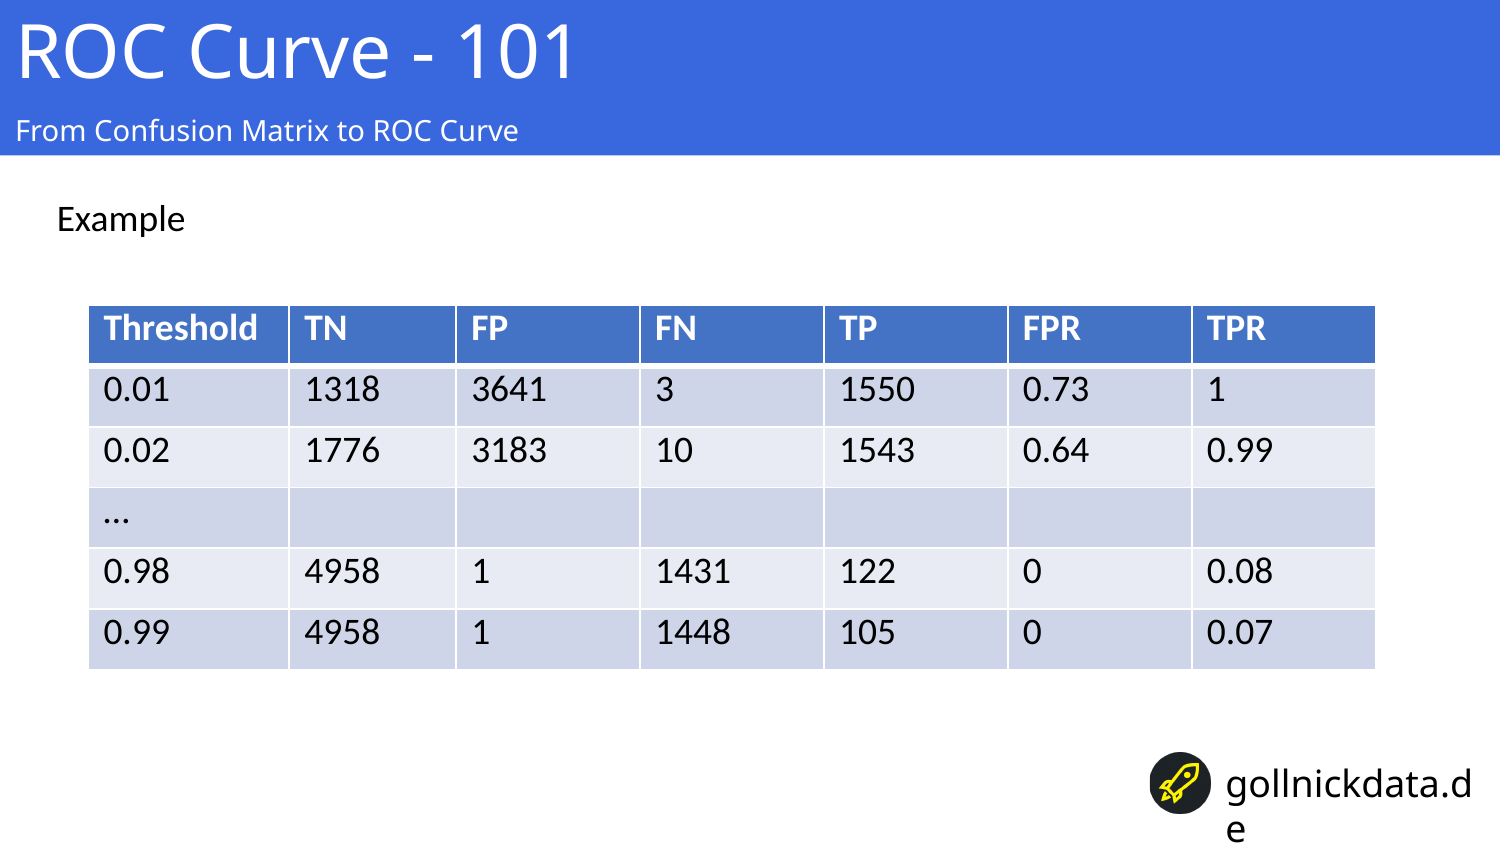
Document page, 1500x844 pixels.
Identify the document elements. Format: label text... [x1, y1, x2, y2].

table_header TP [825, 306, 1007, 363]
table_cell 0.64 [1009, 428, 1191, 487]
table_cell 0 [1009, 549, 1191, 608]
table_cell 3 [641, 369, 823, 426]
table_cell 122 [825, 549, 1007, 608]
table_cell [825, 488, 1007, 547]
table_cell 1431 [641, 549, 823, 608]
table_cell 3183 [457, 428, 639, 487]
table_cell 0.07 [1193, 610, 1375, 669]
table_header FP [457, 306, 639, 363]
list ROC Curve - 101 [0, 0, 1500, 108]
table_cell 0.99 [1193, 428, 1375, 487]
table_header Threshold [89, 306, 288, 363]
table_cell 1318 [290, 369, 455, 426]
table_cell 0.02 [89, 428, 288, 487]
table_cell 0.99 [89, 610, 288, 669]
table_header FPR [1009, 306, 1191, 363]
table_cell 1 [1193, 369, 1375, 426]
table_cell [641, 488, 823, 547]
table_cell 0.73 [1009, 369, 1191, 426]
table_cell 0.98 [89, 549, 288, 608]
table_cell [1009, 488, 1191, 547]
table_cell 0.08 [1193, 549, 1375, 608]
table_cell 0 [1009, 610, 1191, 669]
table_cell 1 [457, 549, 639, 608]
table_cell 1543 [825, 428, 1007, 487]
list From Confusion Matrix to ROC Curve [0, 108, 1500, 156]
table_cell 0.01 [89, 369, 288, 426]
table_header TPR [1193, 306, 1375, 363]
table_header TN [290, 306, 455, 363]
table_cell 1 [457, 610, 639, 669]
table_cell 10 [641, 428, 823, 487]
table_header FN [641, 306, 823, 363]
table_cell [457, 488, 639, 547]
picture [1149, 752, 1211, 814]
table_cell [290, 488, 455, 547]
table_cell [1193, 488, 1375, 547]
table_cell 1448 [641, 610, 823, 669]
table_cell 105 [825, 610, 1007, 669]
table_cell … [89, 488, 288, 547]
table_cell 1550 [825, 369, 1007, 426]
text_box Example [42, 186, 201, 246]
table_cell 4958 [290, 610, 455, 669]
table_cell 1776 [290, 428, 455, 487]
table_cell 3641 [457, 369, 639, 426]
table_cell 4958 [290, 549, 455, 608]
